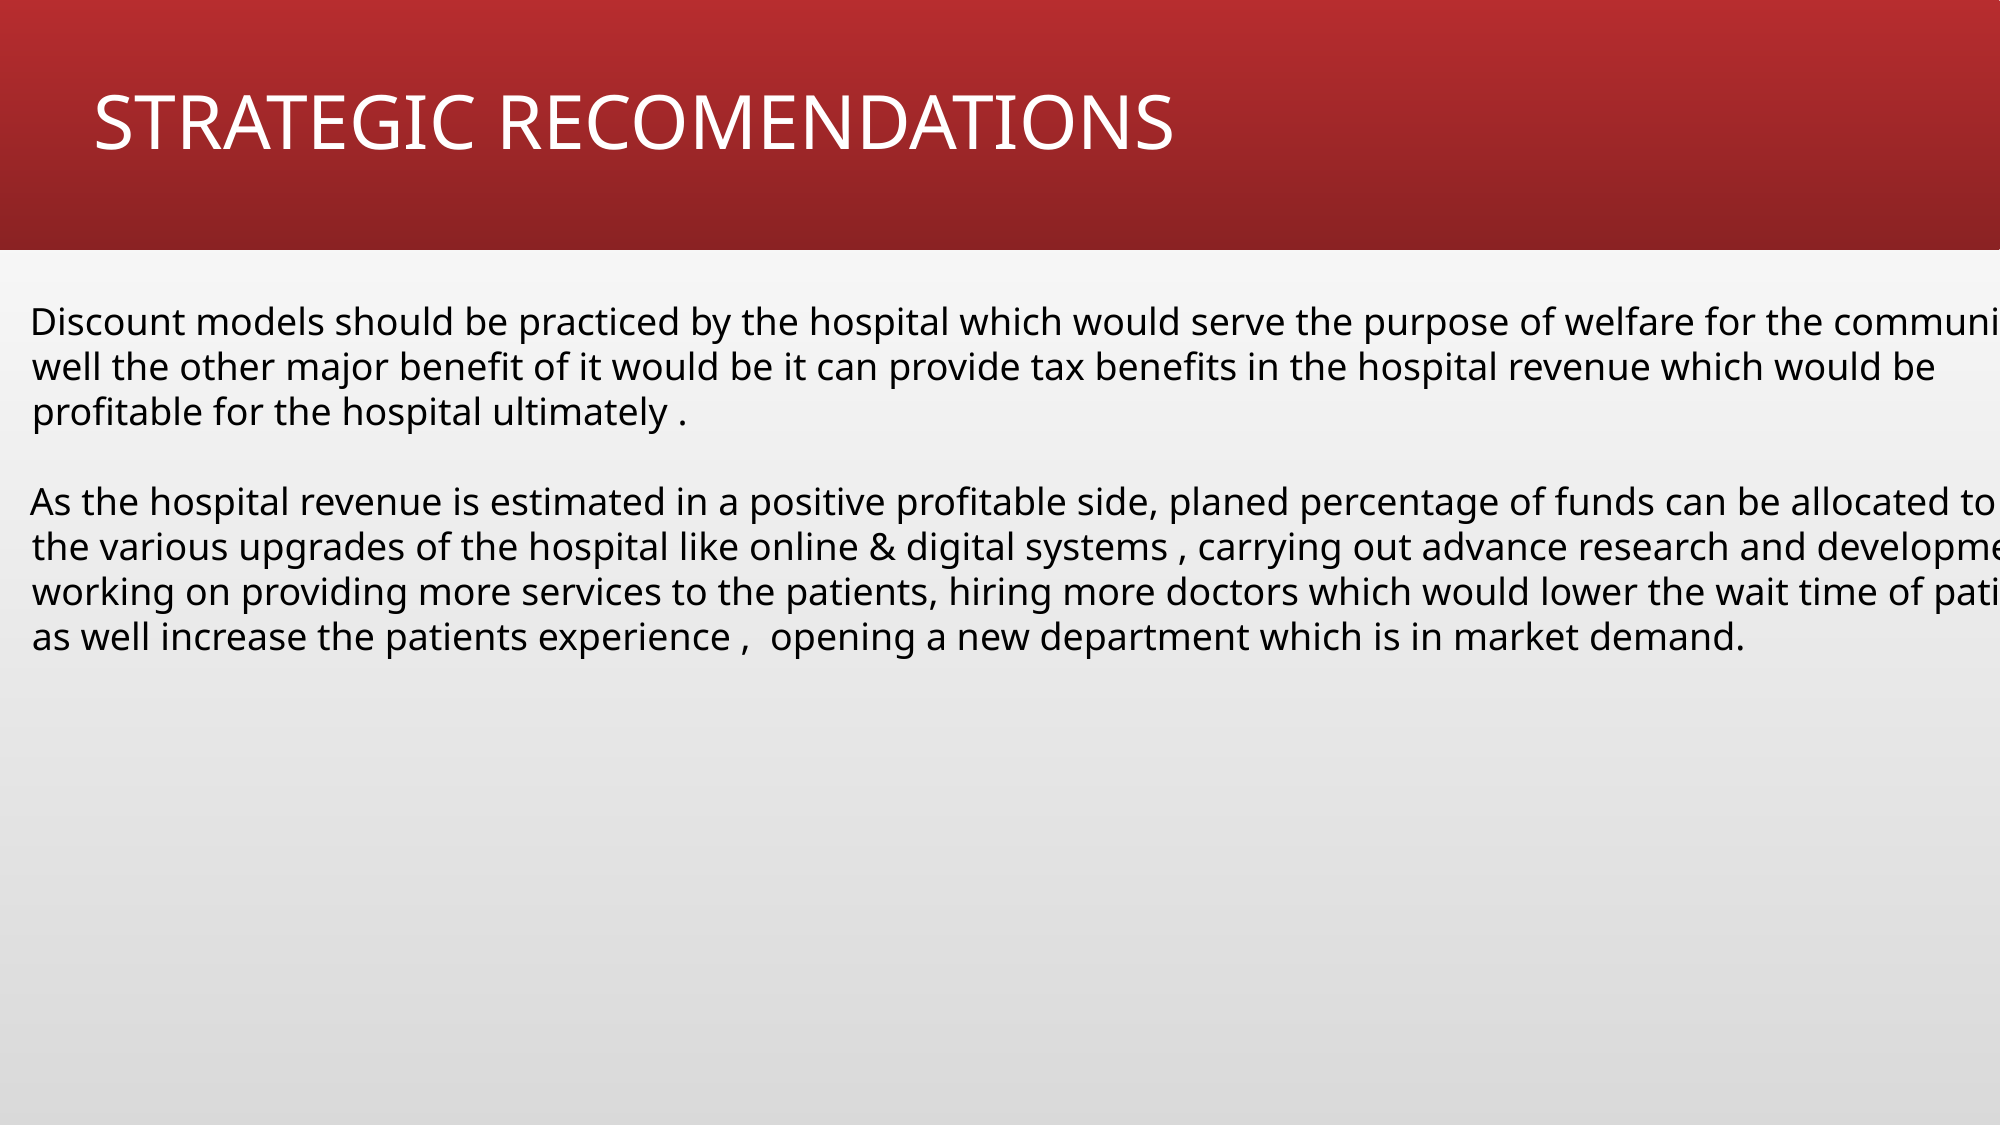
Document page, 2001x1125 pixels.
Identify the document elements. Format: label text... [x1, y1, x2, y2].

title STRATEGIC RECOMENDATIONS [78, 16, 1729, 234]
text_box Discount models should be practiced by the hospital which would serve the purpose of welfare for the community as well the other major benefit of it would be it can provide tax benefits in the hospital revenue which would be profitable for the hospital ultimately . As the hospital revenue is estimated in a positive profitable side, planed percentage of funds can be allocated to the various upgrades of the hospital like online & digital systems , carrying out advance research and development working on providing more services to the patients, hiring more doctors which would lower the wait time of patient as well increase the patients experience , opening a new department which is in market demand. [0, 290, 2000, 891]
